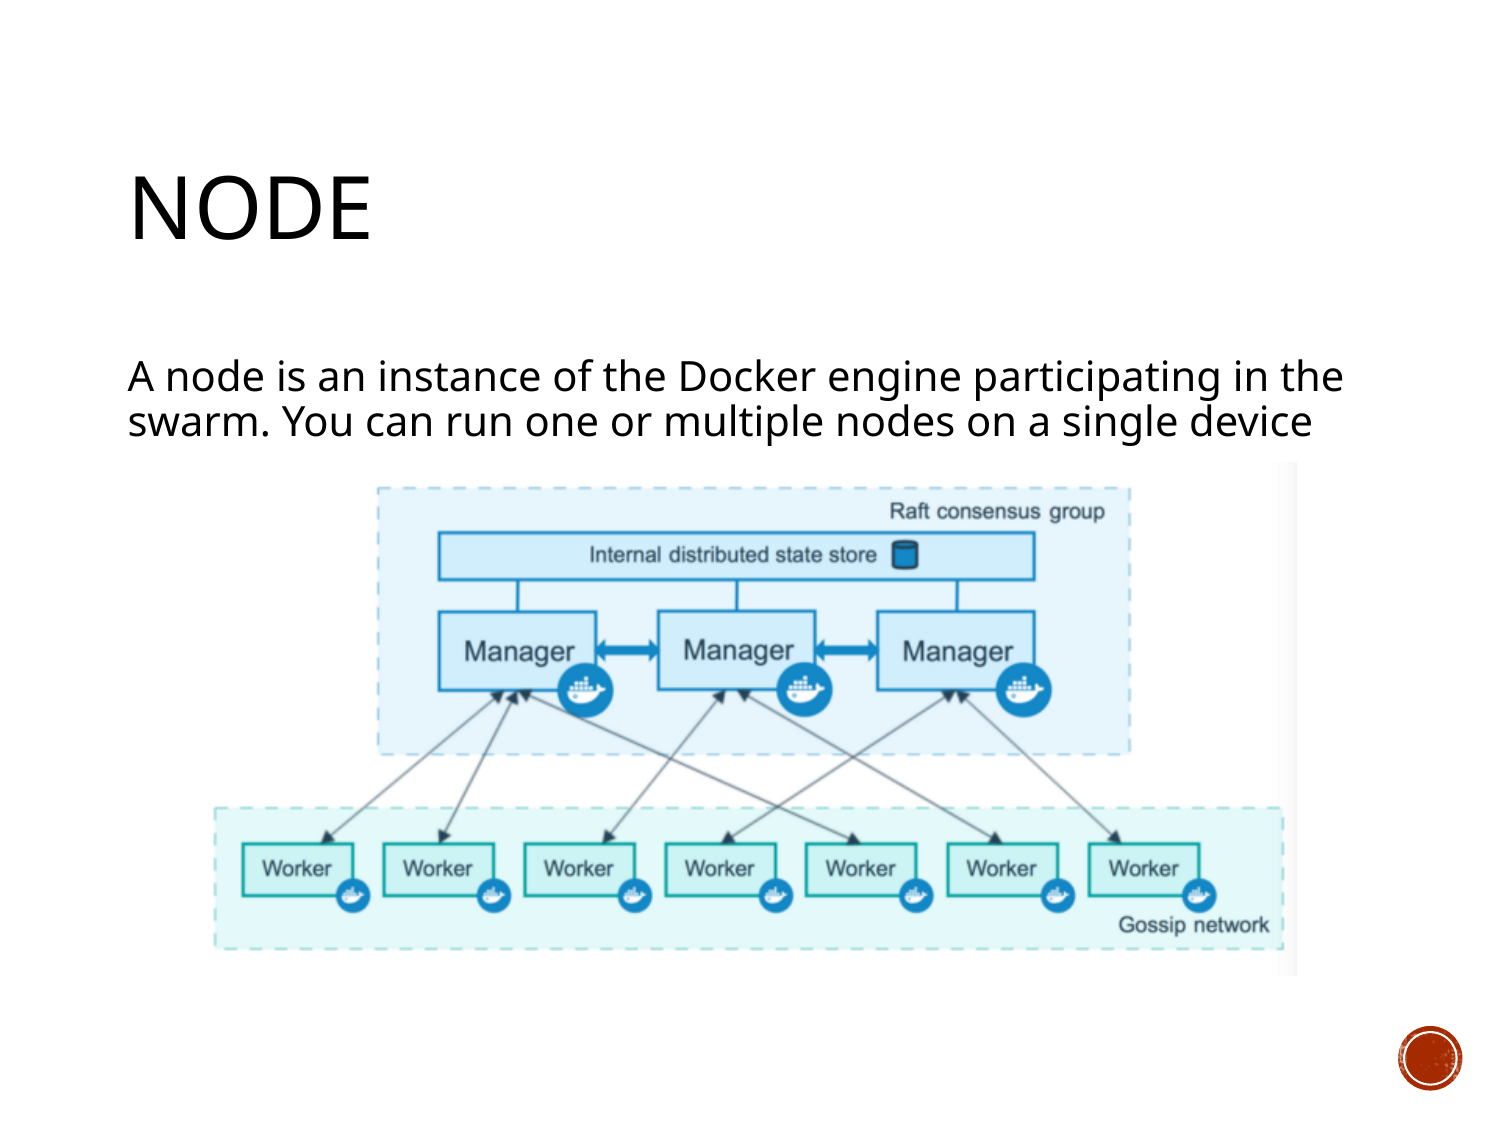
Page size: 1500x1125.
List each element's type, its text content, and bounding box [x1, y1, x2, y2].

list A node is an instance of the Docker engine participating in the swarm. You can run one or multiple nodes on a single device [112, 348, 1388, 1013]
picture [203, 463, 1297, 975]
title Node [112, 79, 1388, 344]
